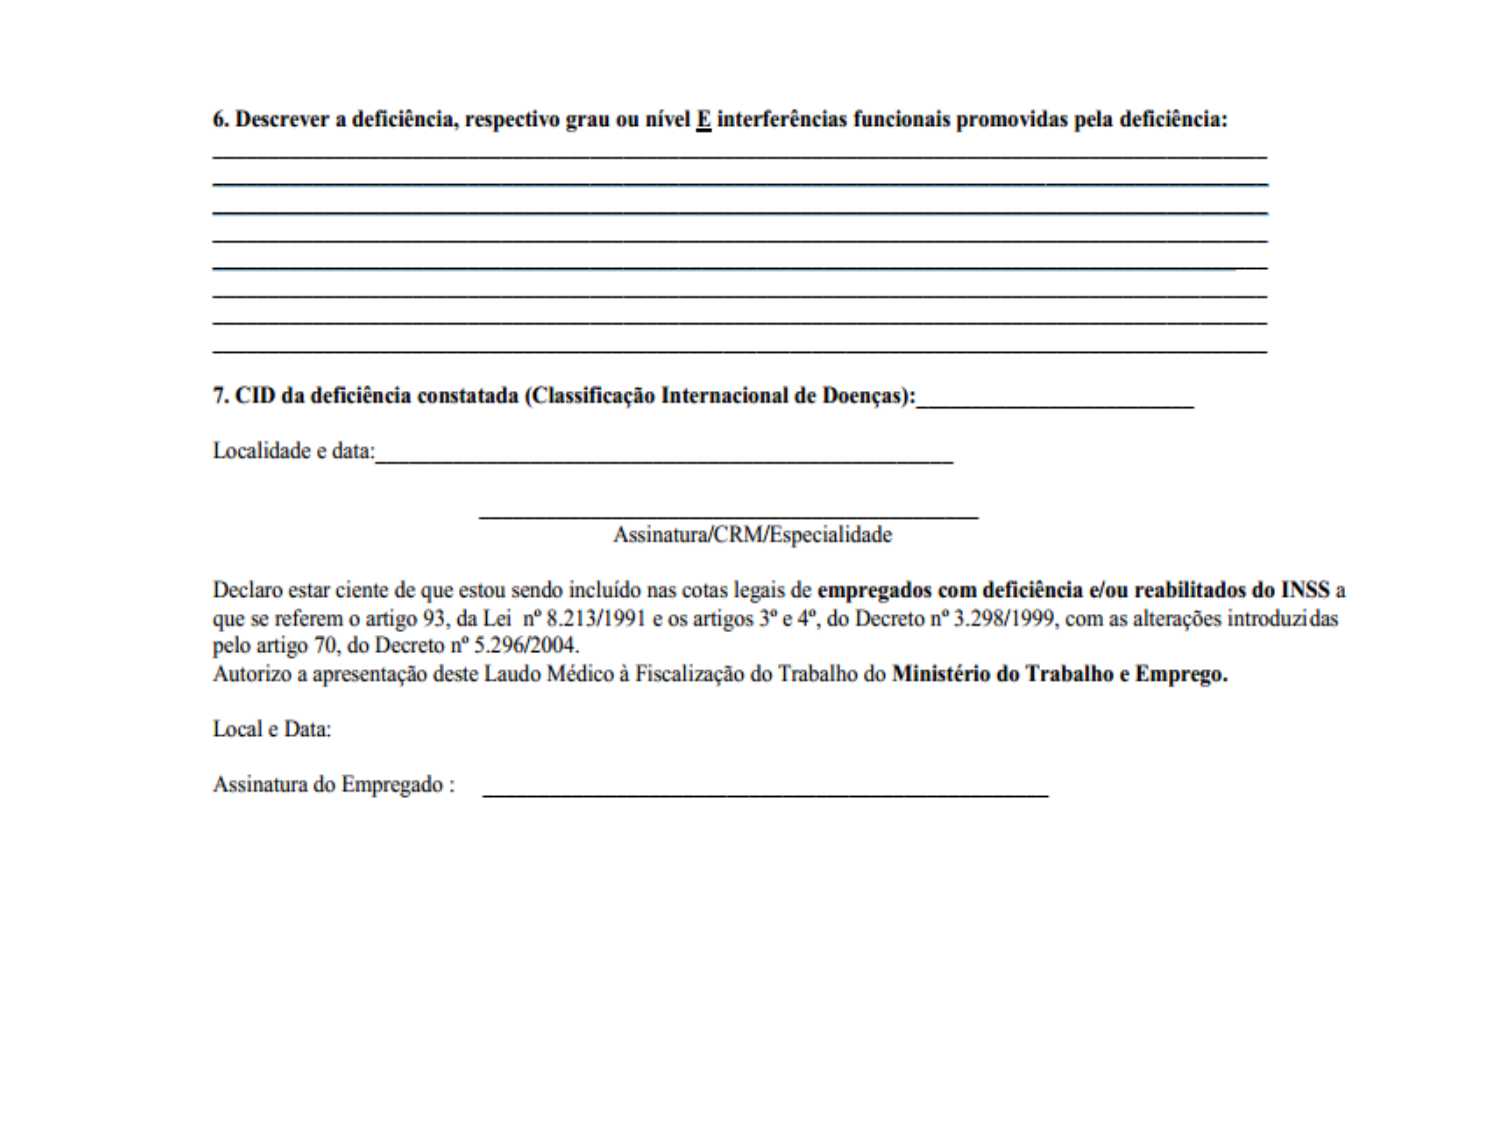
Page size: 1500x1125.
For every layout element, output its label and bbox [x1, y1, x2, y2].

picture [41, 77, 1436, 882]
